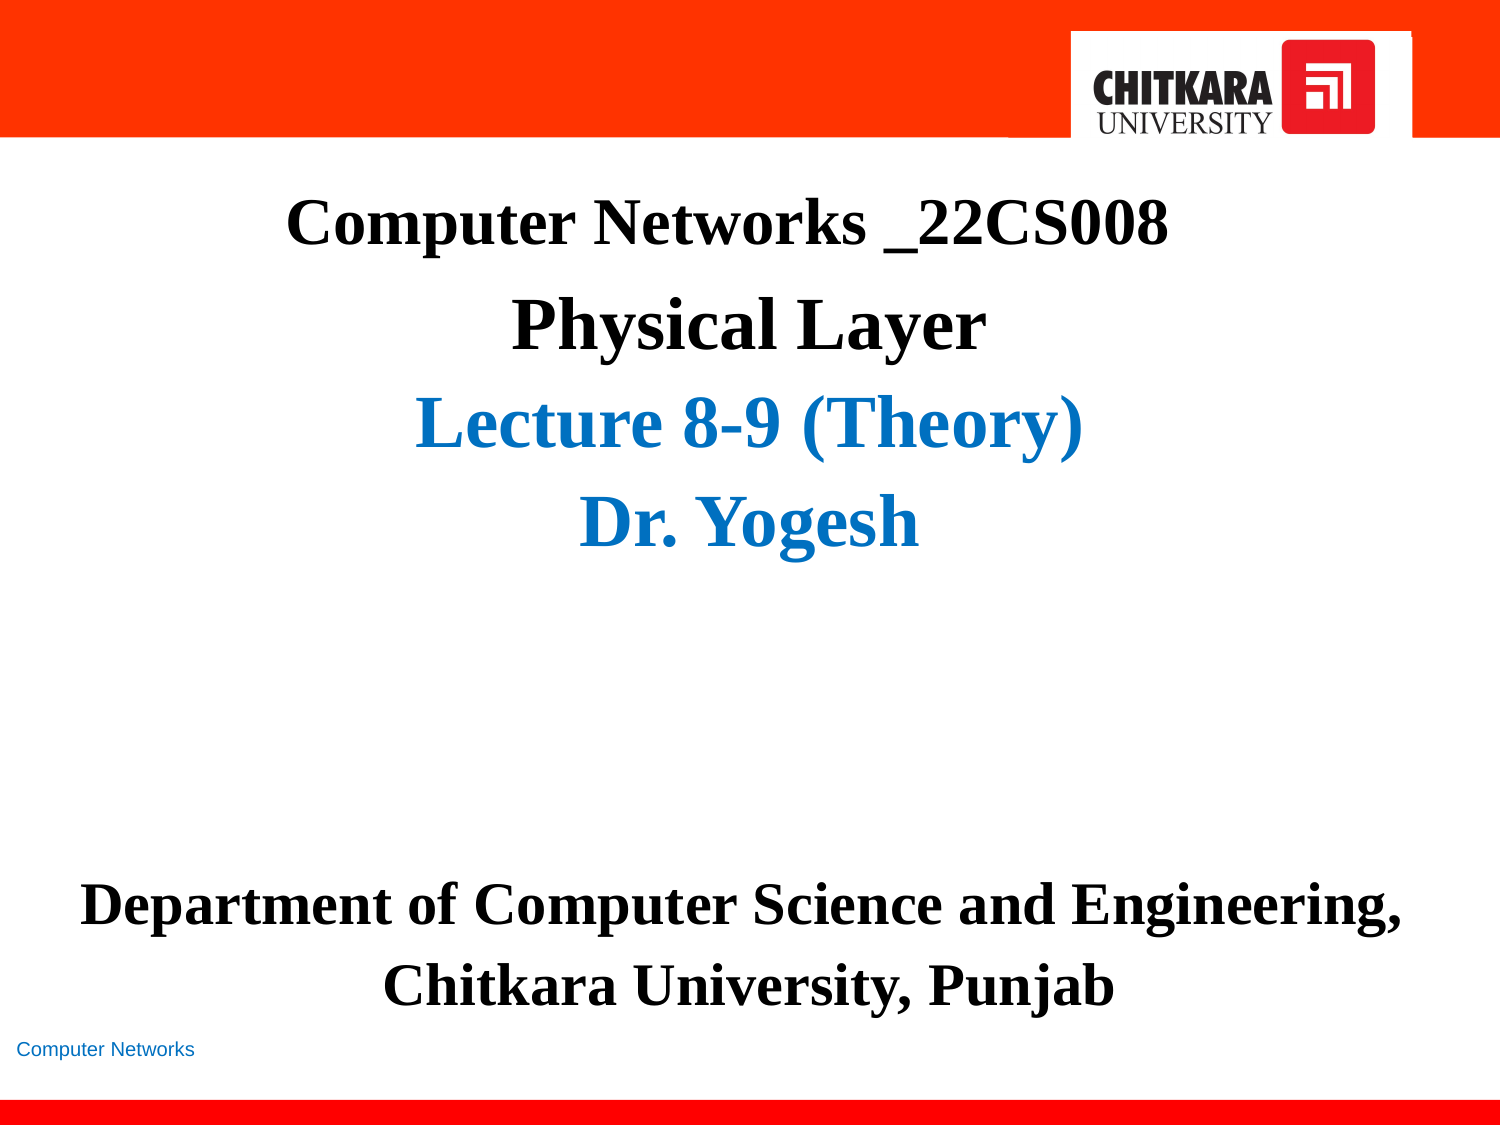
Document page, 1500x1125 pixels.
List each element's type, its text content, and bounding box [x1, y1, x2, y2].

text_box Physical Layer Lecture 8-9 (Theory) Dr. Yogesh Department of Computer Science and Engineering, Chitkara University, Punjab [0, 150, 1500, 1068]
text_box Computer Networks _22CS008 [182, 162, 1274, 273]
picture [1074, 37, 1390, 138]
footer Computer Networks [0, 1018, 322, 1079]
